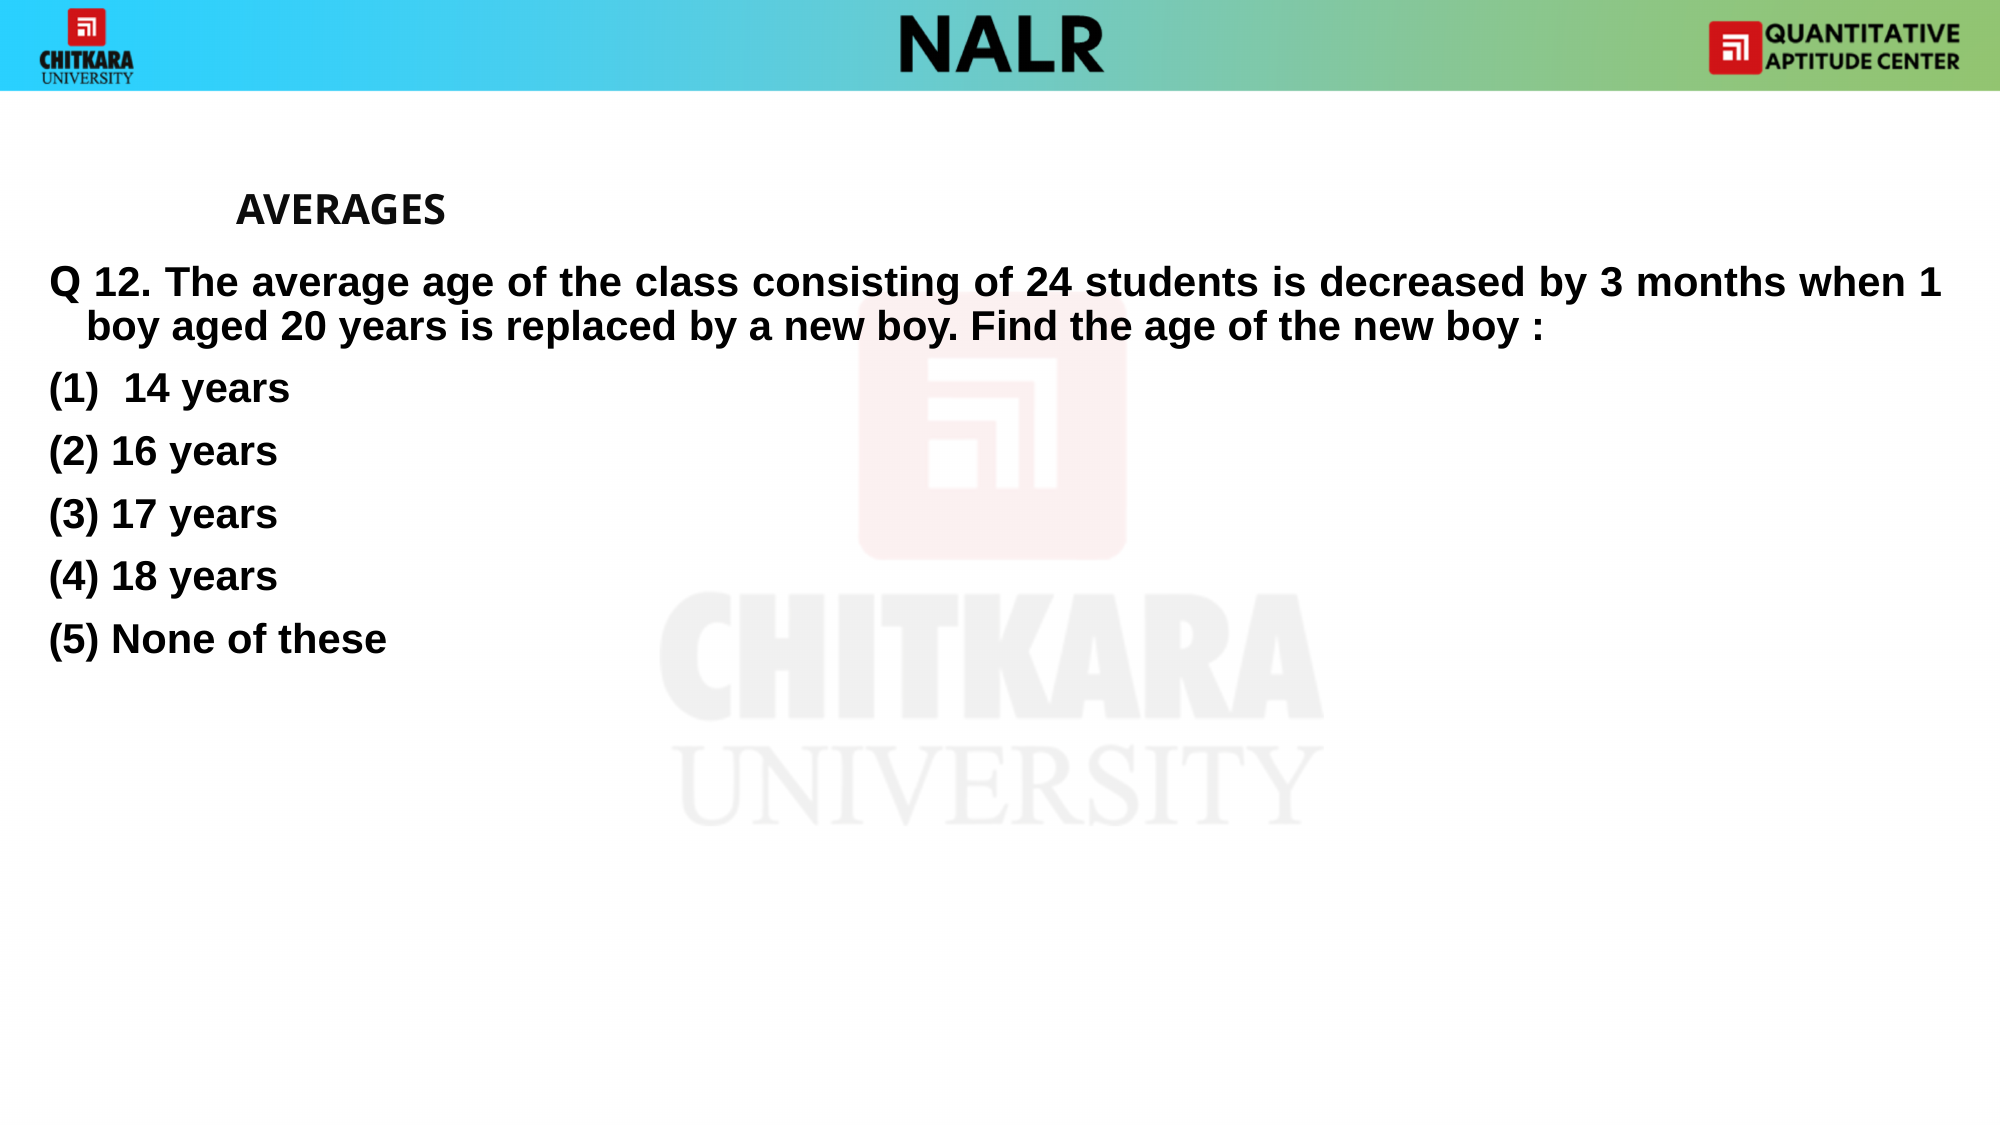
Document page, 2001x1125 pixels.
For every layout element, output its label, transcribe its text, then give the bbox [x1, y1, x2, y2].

list AVERAGES Q 12. The average age of the class consisting of 24 students is decreased by 3 months when 1 boy aged 20 years is replaced by a new boy. Find the age of the new boy : 14 years (2) 16 years (3) 17 years (4) 18 years (5) None of these [33, 175, 1959, 1053]
picture [0, 0, 2000, 1125]
title [41, 31, 1959, 142]
